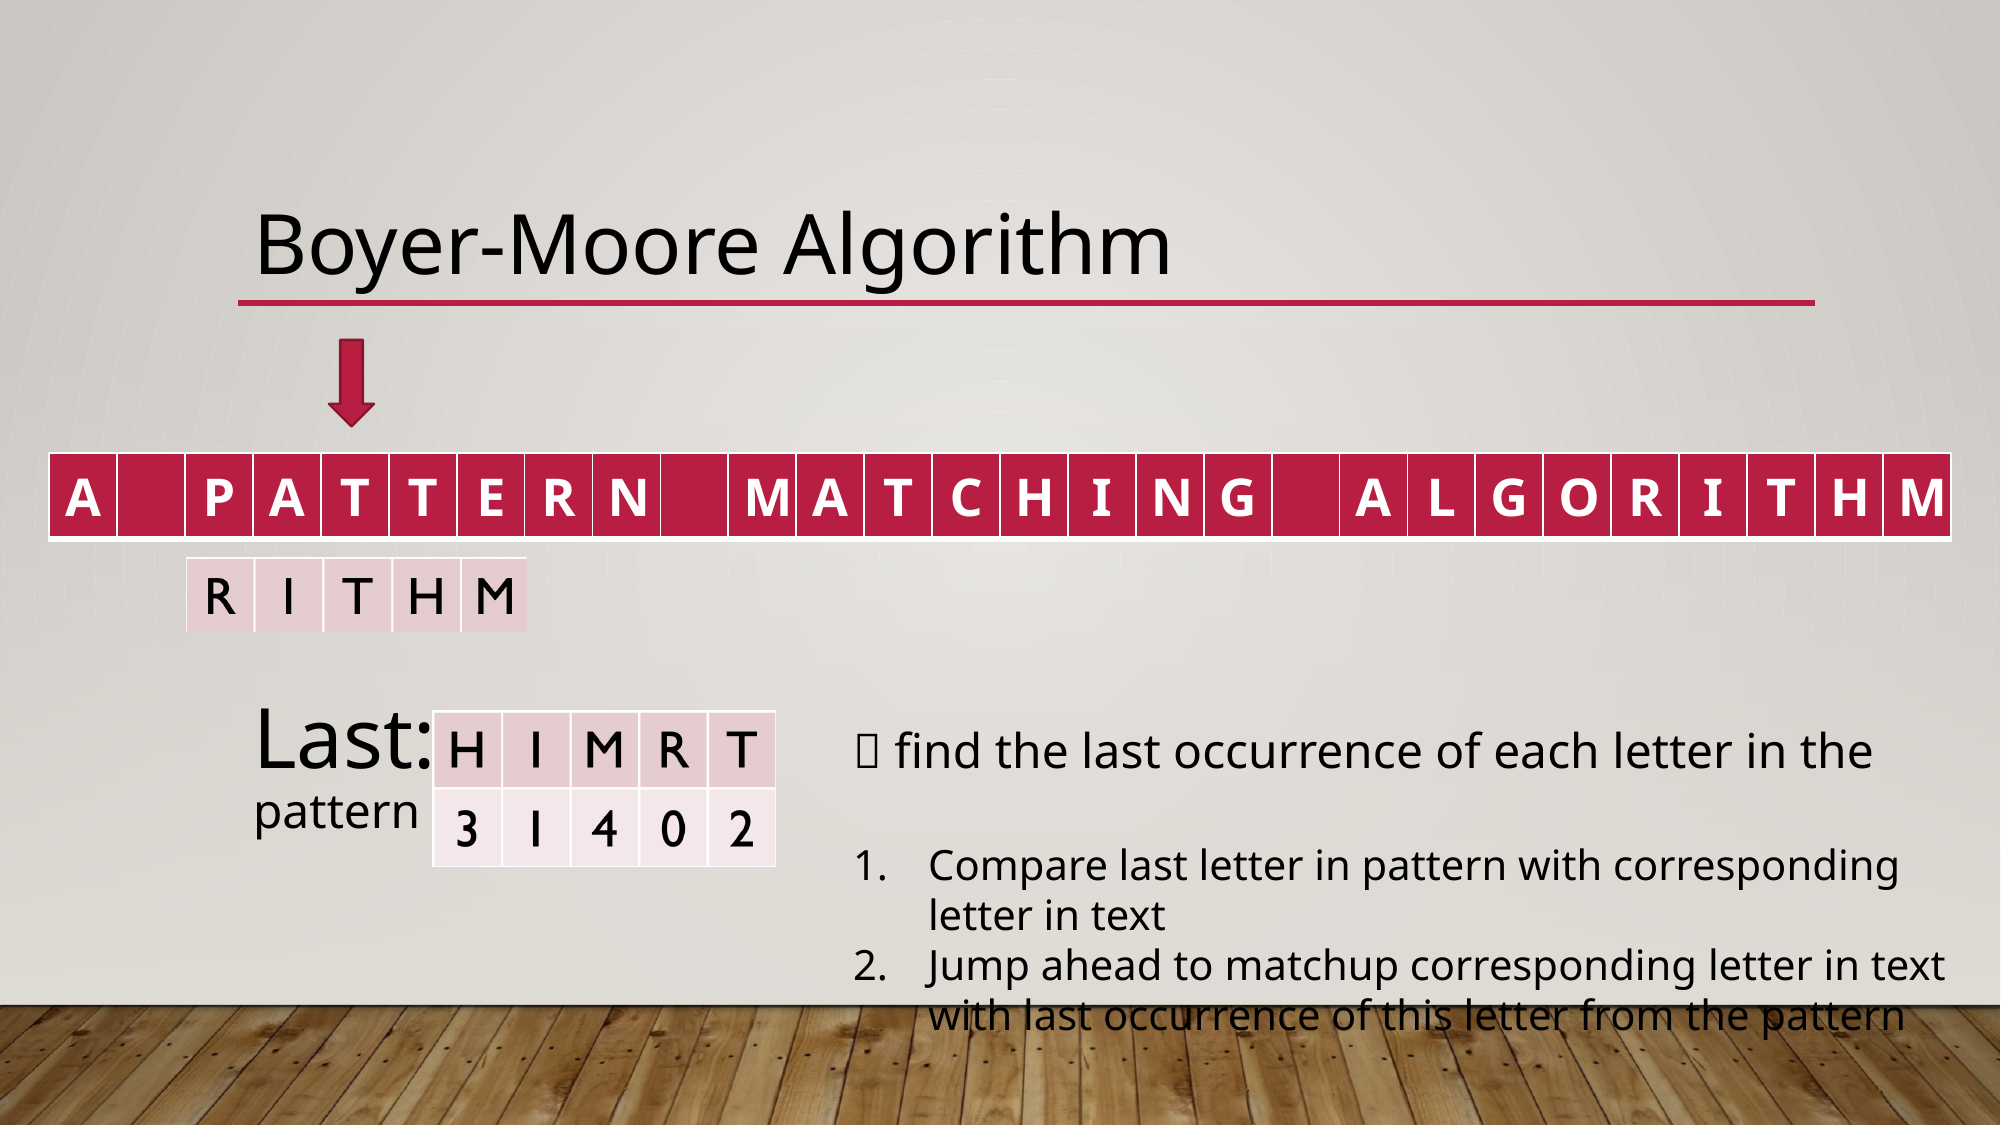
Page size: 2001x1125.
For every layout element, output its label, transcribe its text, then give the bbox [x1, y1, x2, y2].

picture [0, 1005, 2000, 1125]
table_header A [50, 454, 116, 536]
text_box Boyer-Moore Algorithm Last:  find the last occurrence of each letter in the pattern Compare last letter in pattern with corresponding letter in text Jump ahead to matchup corresponding letter in text with last occurrence of this letter from the pattern [238, 194, 2000, 1085]
text_box [327, 338, 376, 428]
table_header [118, 454, 184, 536]
picture [186, 556, 527, 632]
table_header P [186, 454, 238, 536]
picture [432, 710, 776, 867]
